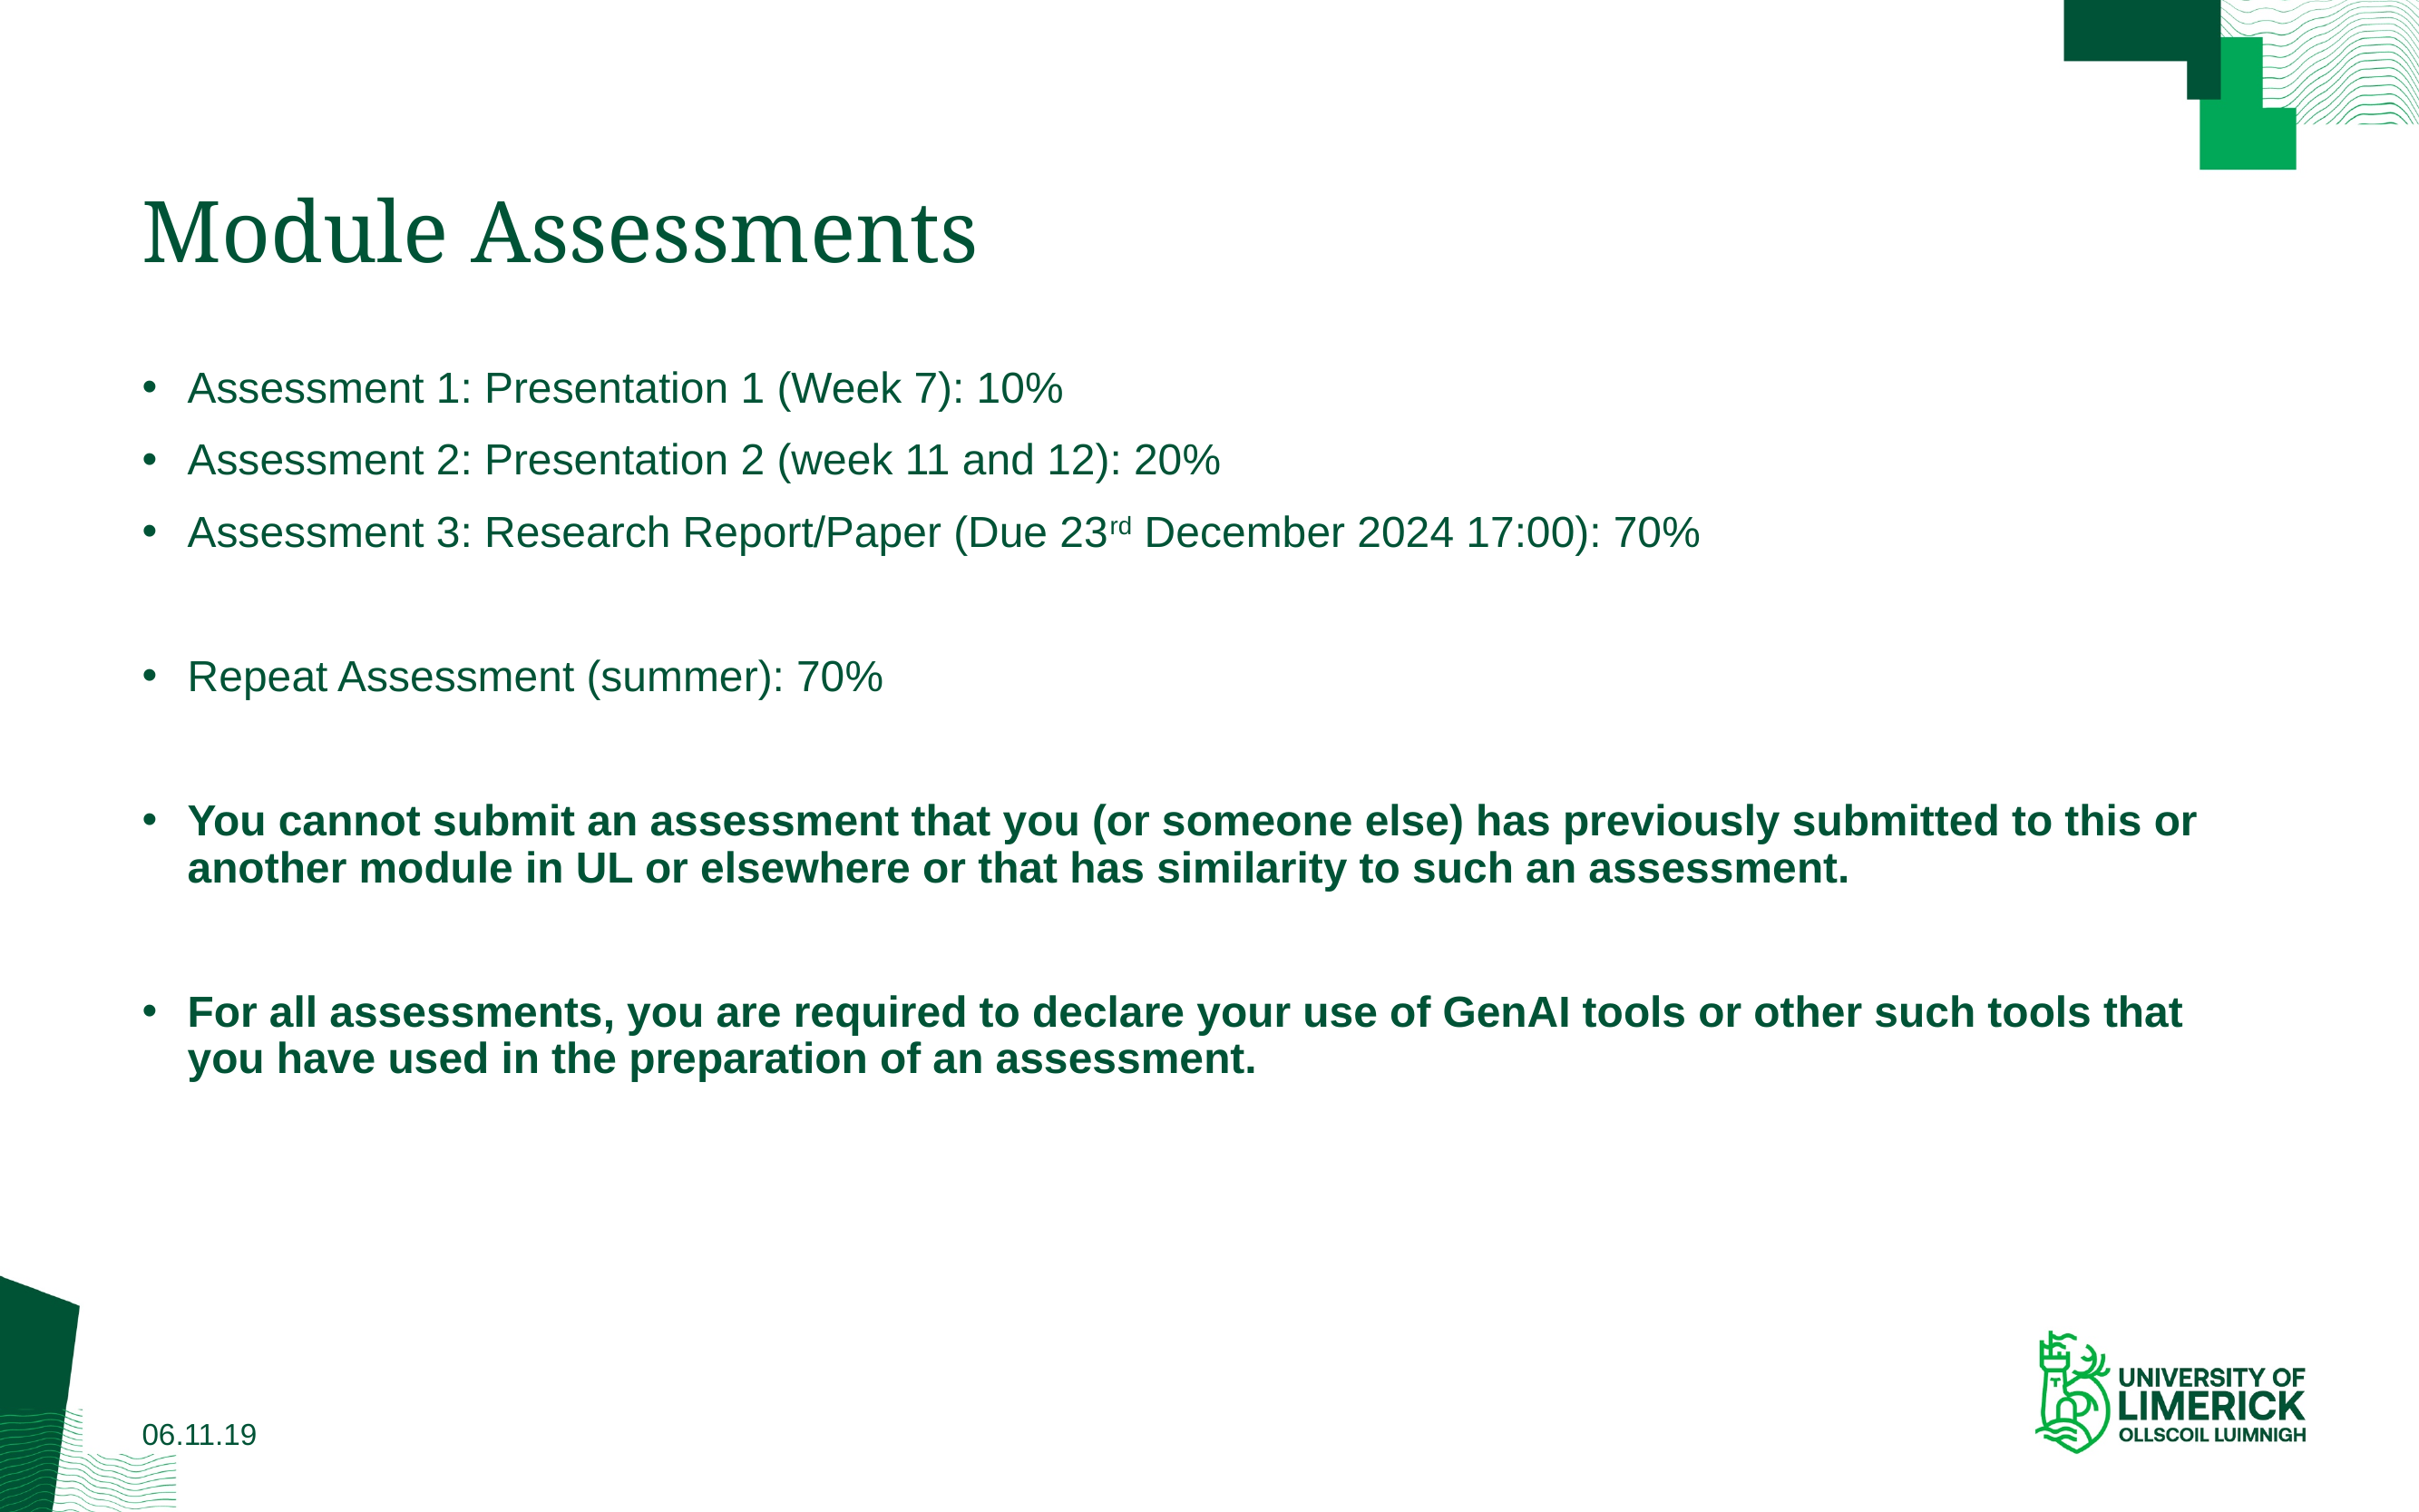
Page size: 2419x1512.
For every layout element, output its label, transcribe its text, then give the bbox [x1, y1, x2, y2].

title Module Assessments [128, 181, 2215, 337]
picture [0, 0, 2419, 1512]
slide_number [128, 1392, 673, 1474]
list Assessment 1: Presentation 1 (Week 7): 10% Assessment 2: Presentation 2 (week 11 and 12): 20% Assessment 3: Research Report/Paper (Due 23rd December 2024 17:00): 70% Repeat Assessment (summer): 70% You cannot submit an assessment that you (or someone else) has previously submitted to this or another module in UL or elsewhere or that has similarity to such an assessment. For all assessments, you are required to declare your use of GenAI tools or other such tools that you have used in the preparation of an assessment. [128, 358, 2215, 1227]
